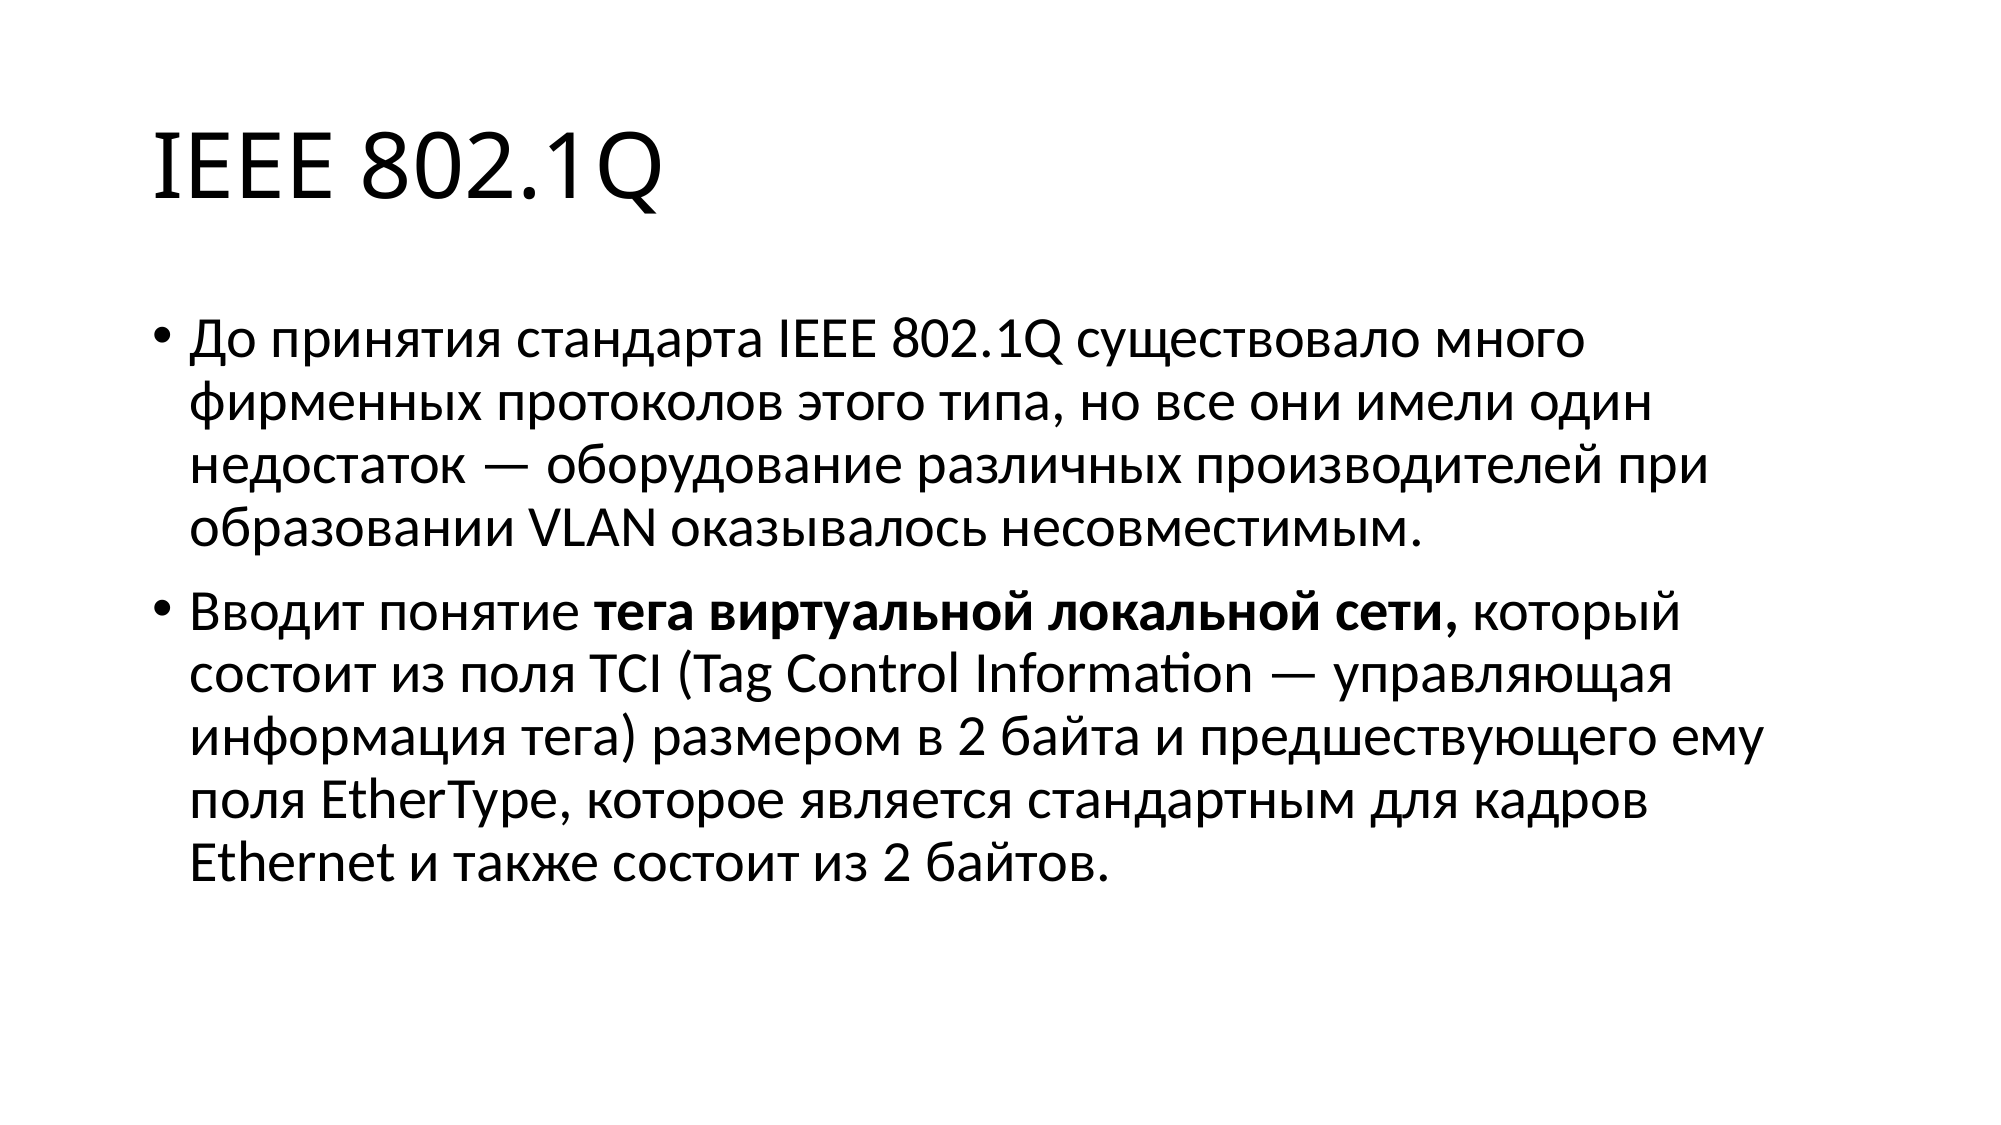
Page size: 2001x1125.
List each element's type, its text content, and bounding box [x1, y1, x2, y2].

title IEEE 802.1Q [137, 59, 1863, 278]
list До принятия стандарта IEEE 802.1Q существовало много фирменных протоколов этого типа, но все они имели один недостаток — оборудование различных производителей при образовании VLAN оказывалось несовместимым. Вводит понятие тега виртуальной локальной сети, который состоит из поля TCI (Tag Control Information — управляющая информация тега) размером в 2 байта и предшествующего ему поля EtherType, которое является стандартным для кадров Ethernet и также состоит из 2 байтов. [137, 299, 1863, 1014]
